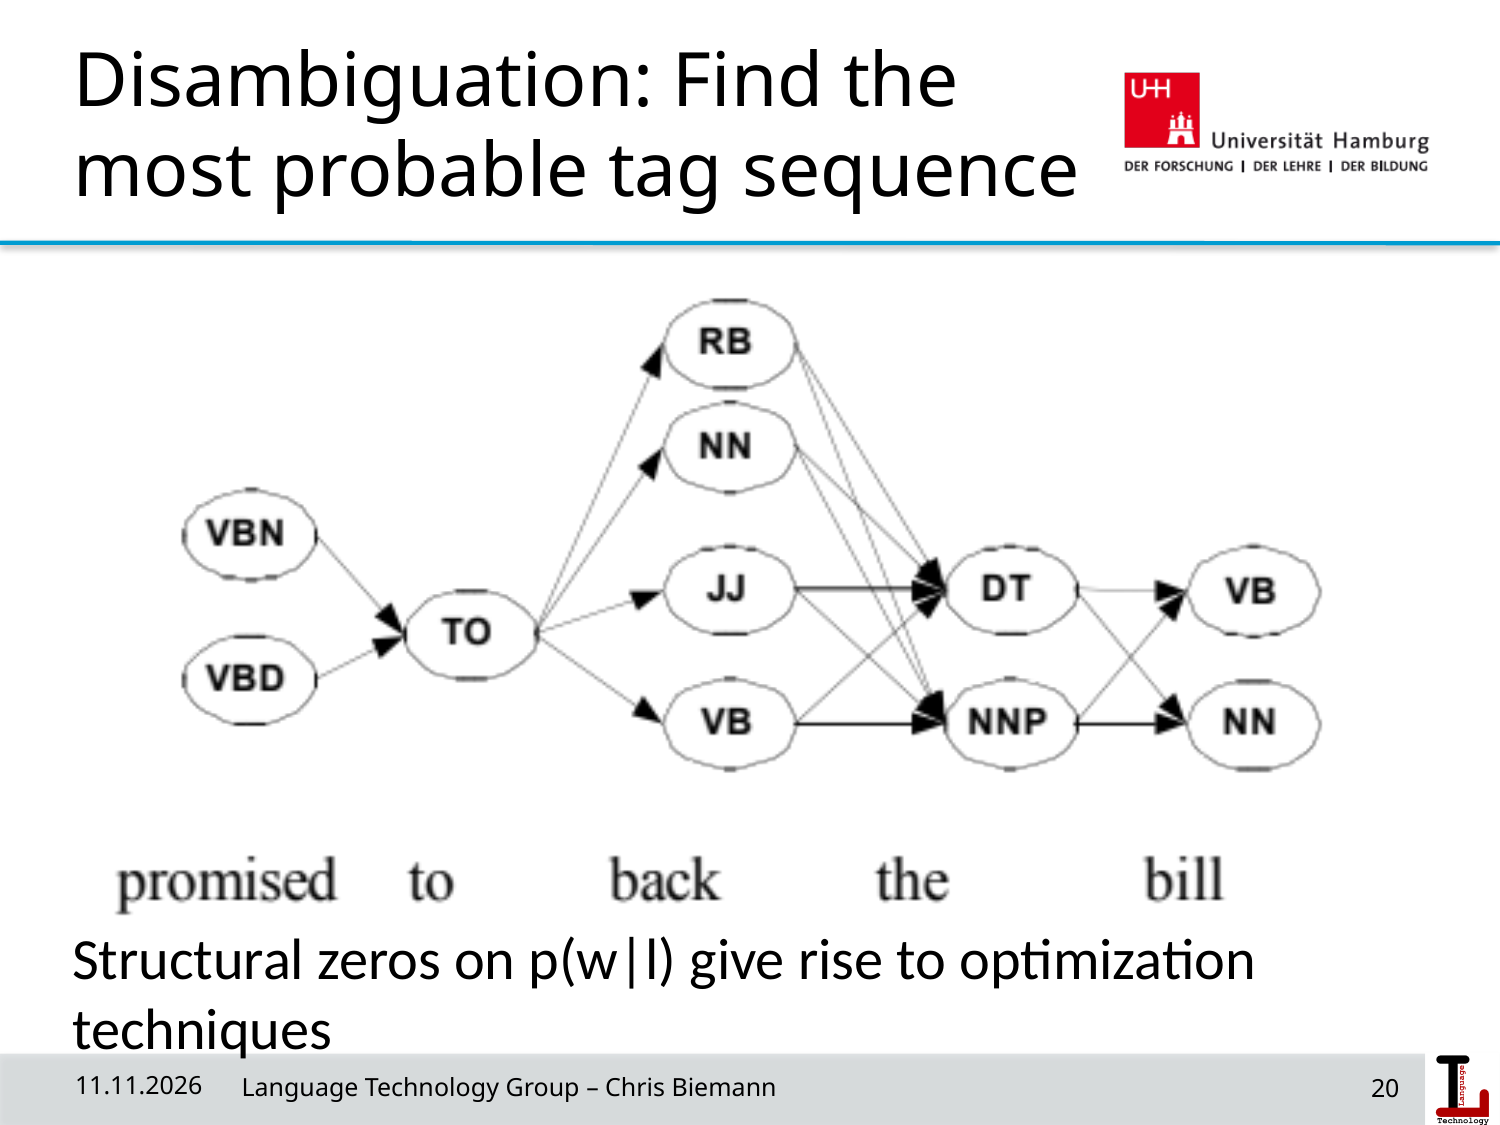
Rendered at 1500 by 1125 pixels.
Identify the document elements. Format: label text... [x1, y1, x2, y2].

text_box Language Technology Group – Chris Biemann [235, 1056, 978, 1117]
text_box 08.05.19 [74, 1056, 224, 1117]
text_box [0, 262, 1476, 951]
picture [1425, 1052, 1500, 1125]
slide_number 20 [1102, 1052, 1415, 1125]
title Disambiguation: Find the most probable tag sequence [58, 23, 1187, 162]
list Structural zeros on p(w|l) give rise to optimization techniques [57, 958, 1475, 986]
